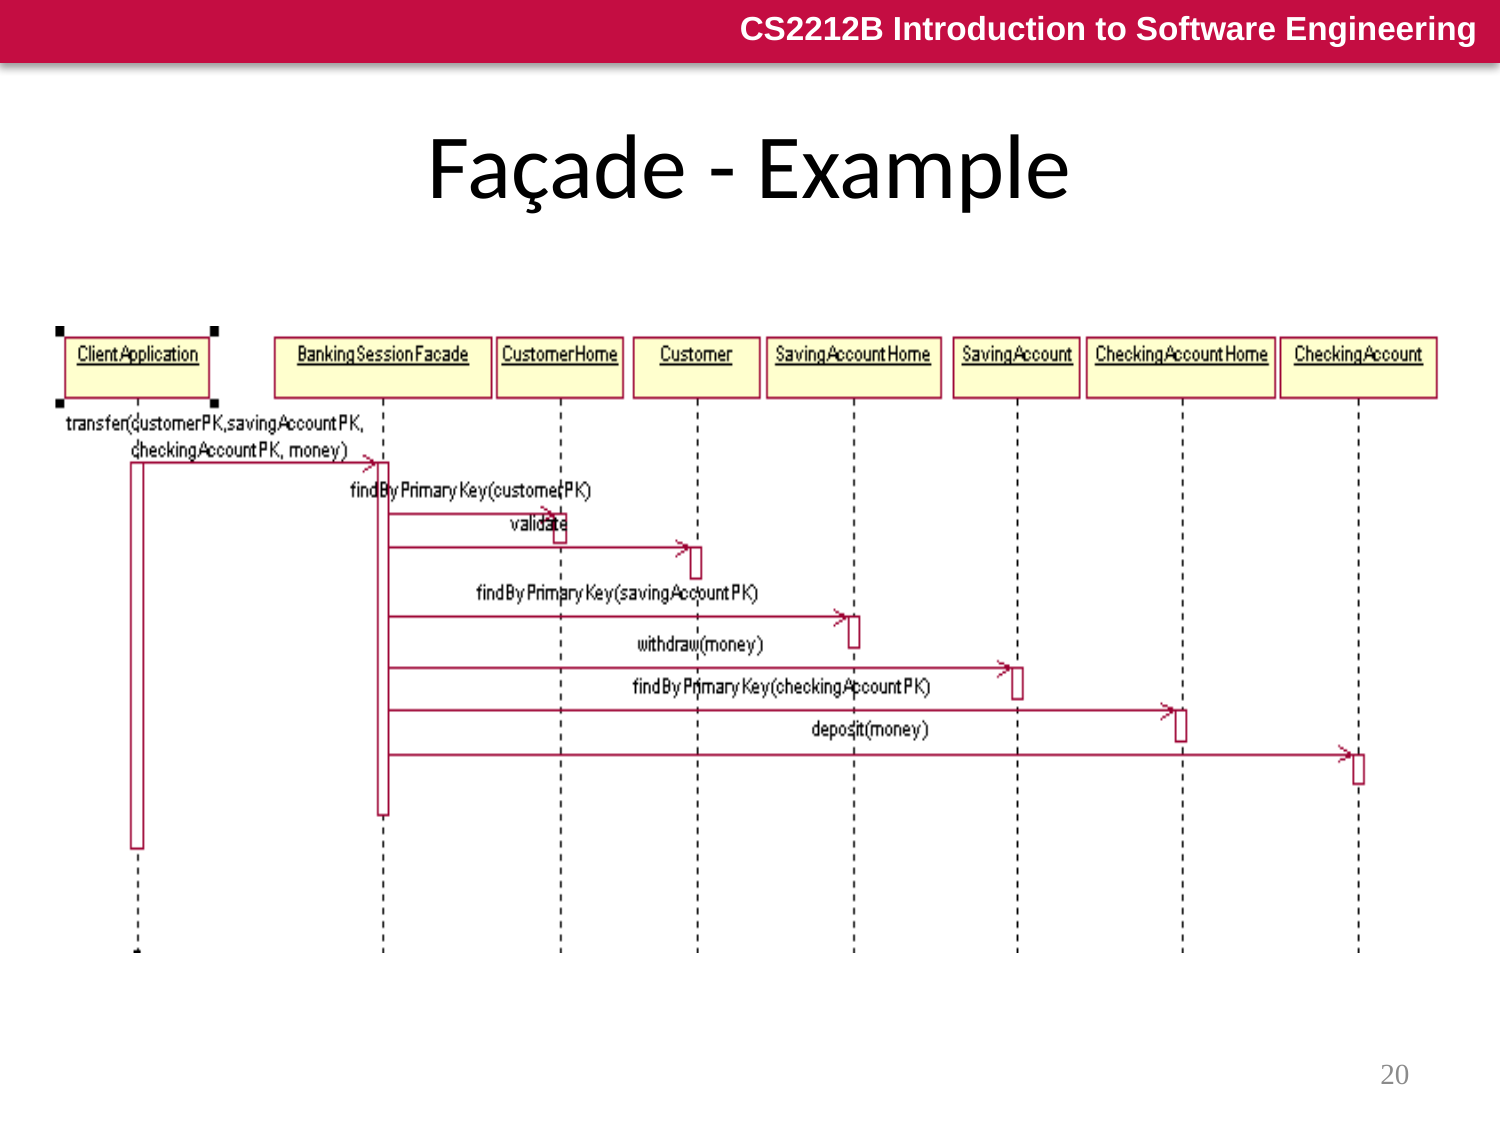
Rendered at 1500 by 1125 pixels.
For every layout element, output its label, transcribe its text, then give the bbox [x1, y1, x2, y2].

title Façade - Example [112, 99, 1388, 288]
slide_number 20 [1074, 1042, 1425, 1103]
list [54, 326, 1447, 953]
picture [0, 0, 1500, 63]
